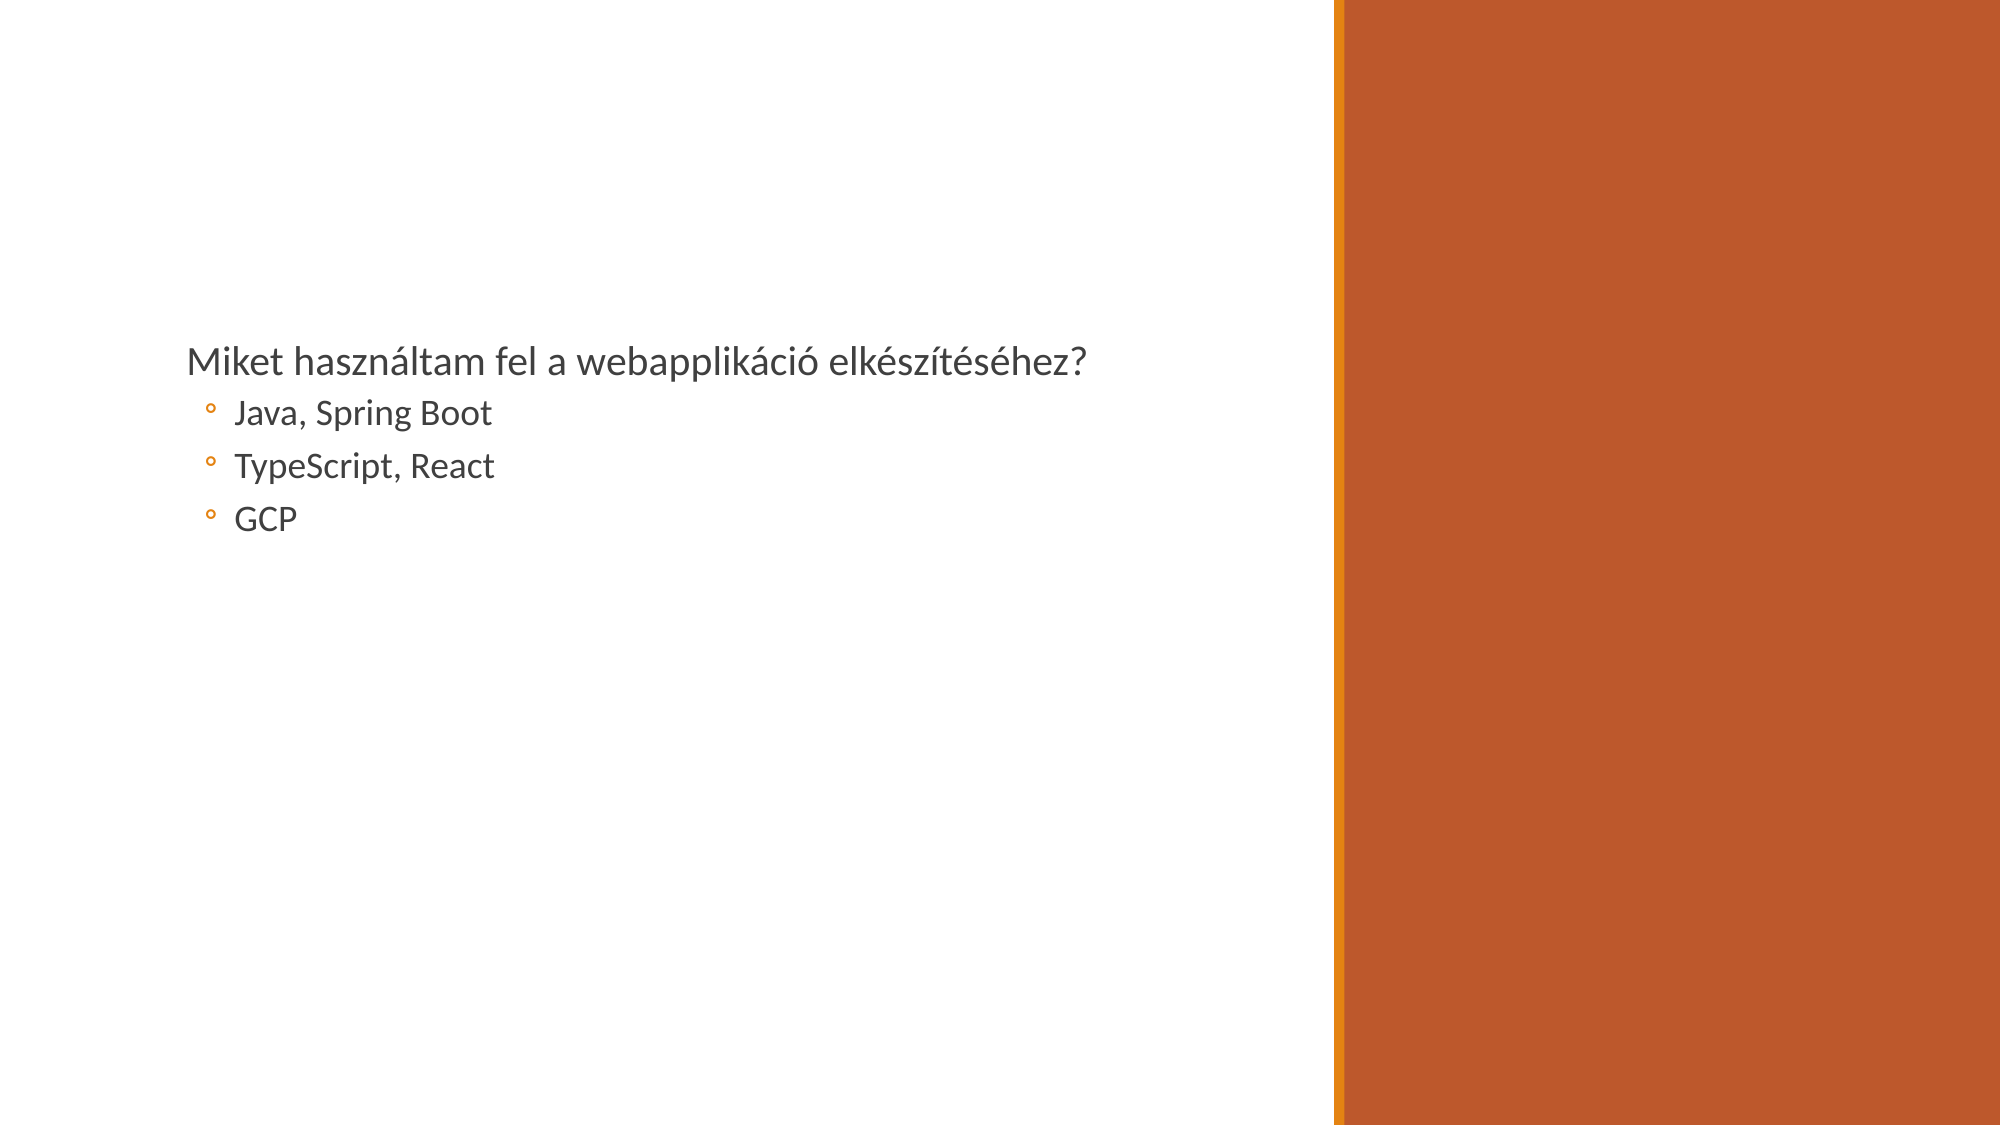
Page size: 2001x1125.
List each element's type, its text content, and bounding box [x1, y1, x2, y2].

text_box [1346, 0, 2000, 1125]
text_box [1333, 0, 1346, 1125]
text_box [0, 0, 1333, 1125]
list Miket használtam fel a webapplikáció elkészítéséhez? Java, Spring Boot TypeScript, React GCP [171, 332, 1271, 963]
